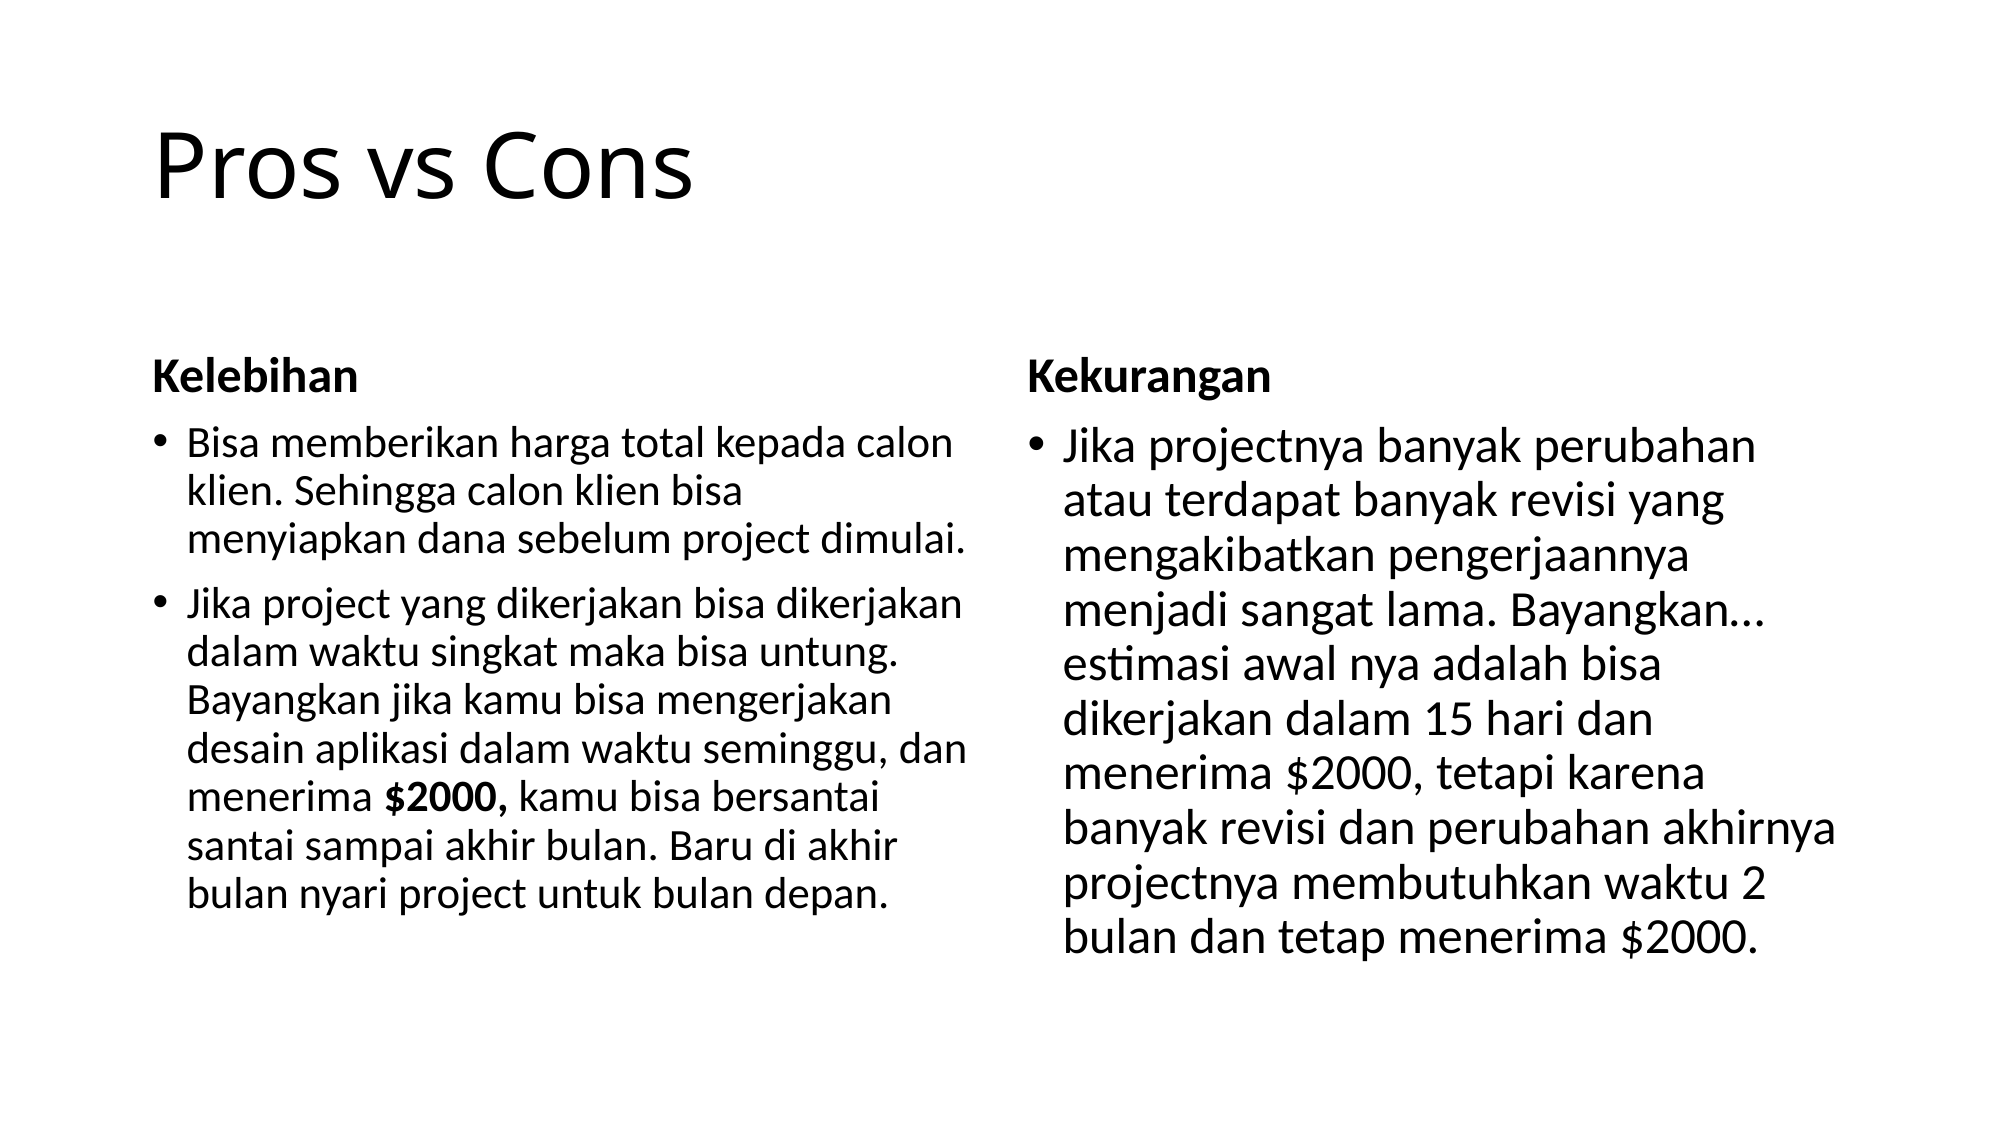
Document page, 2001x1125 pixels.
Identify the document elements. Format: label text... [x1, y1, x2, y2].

list Kekurangan [1012, 275, 1863, 410]
list Bisa memberikan harga total kepada calon klien. Sehingga calon klien bisa menyiapkan dana sebelum project dimulai. Jika project yang dikerjakan bisa dikerjakan dalam waktu singkat maka bisa untung. Bayangkan jika kamu bisa mengerjakan desain aplikasi dalam waktu seminggu, dan menerima $2000, kamu bisa bersantai santai sampai akhir bulan. Baru di akhir bulan nyari project untuk bulan depan. [137, 410, 984, 1016]
list Jika projectnya banyak perubahan atau terdapat banyak revisi yang mengakibatkan pengerjaannya menjadi sangat lama. Bayangkan… estimasi awal nya adalah bisa dikerjakan dalam 15 hari dan menerima $2000, tetapi karena banyak revisi dan perubahan akhirnya projectnya membutuhkan waktu 2 bulan dan tetap menerima $2000. [1012, 410, 1863, 1016]
list Kelebihan [137, 275, 984, 410]
title Pros vs Cons [137, 59, 1863, 278]
